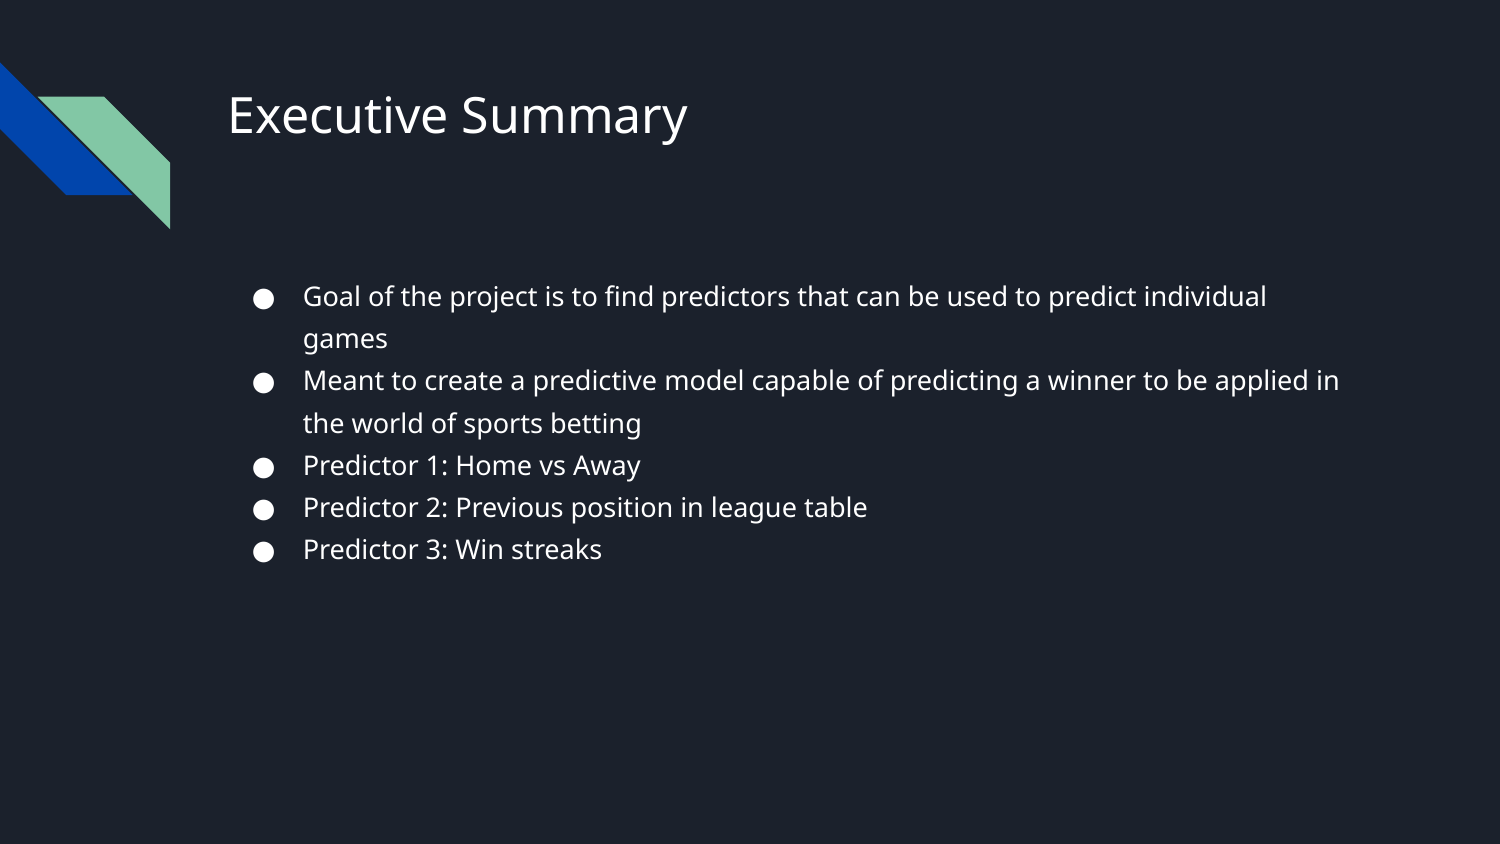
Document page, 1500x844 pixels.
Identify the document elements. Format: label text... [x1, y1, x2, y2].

title Executive Summary [212, 64, 1368, 215]
list Goal of the project is to find predictors that can be used to predict individual games Meant to create a predictive model capable of predicting a winner to be applied in the world of sports betting Predictor 1: Home vs Away Predictor 2: Previous position in league table Predictor 3: Win streaks [212, 257, 1368, 735]
